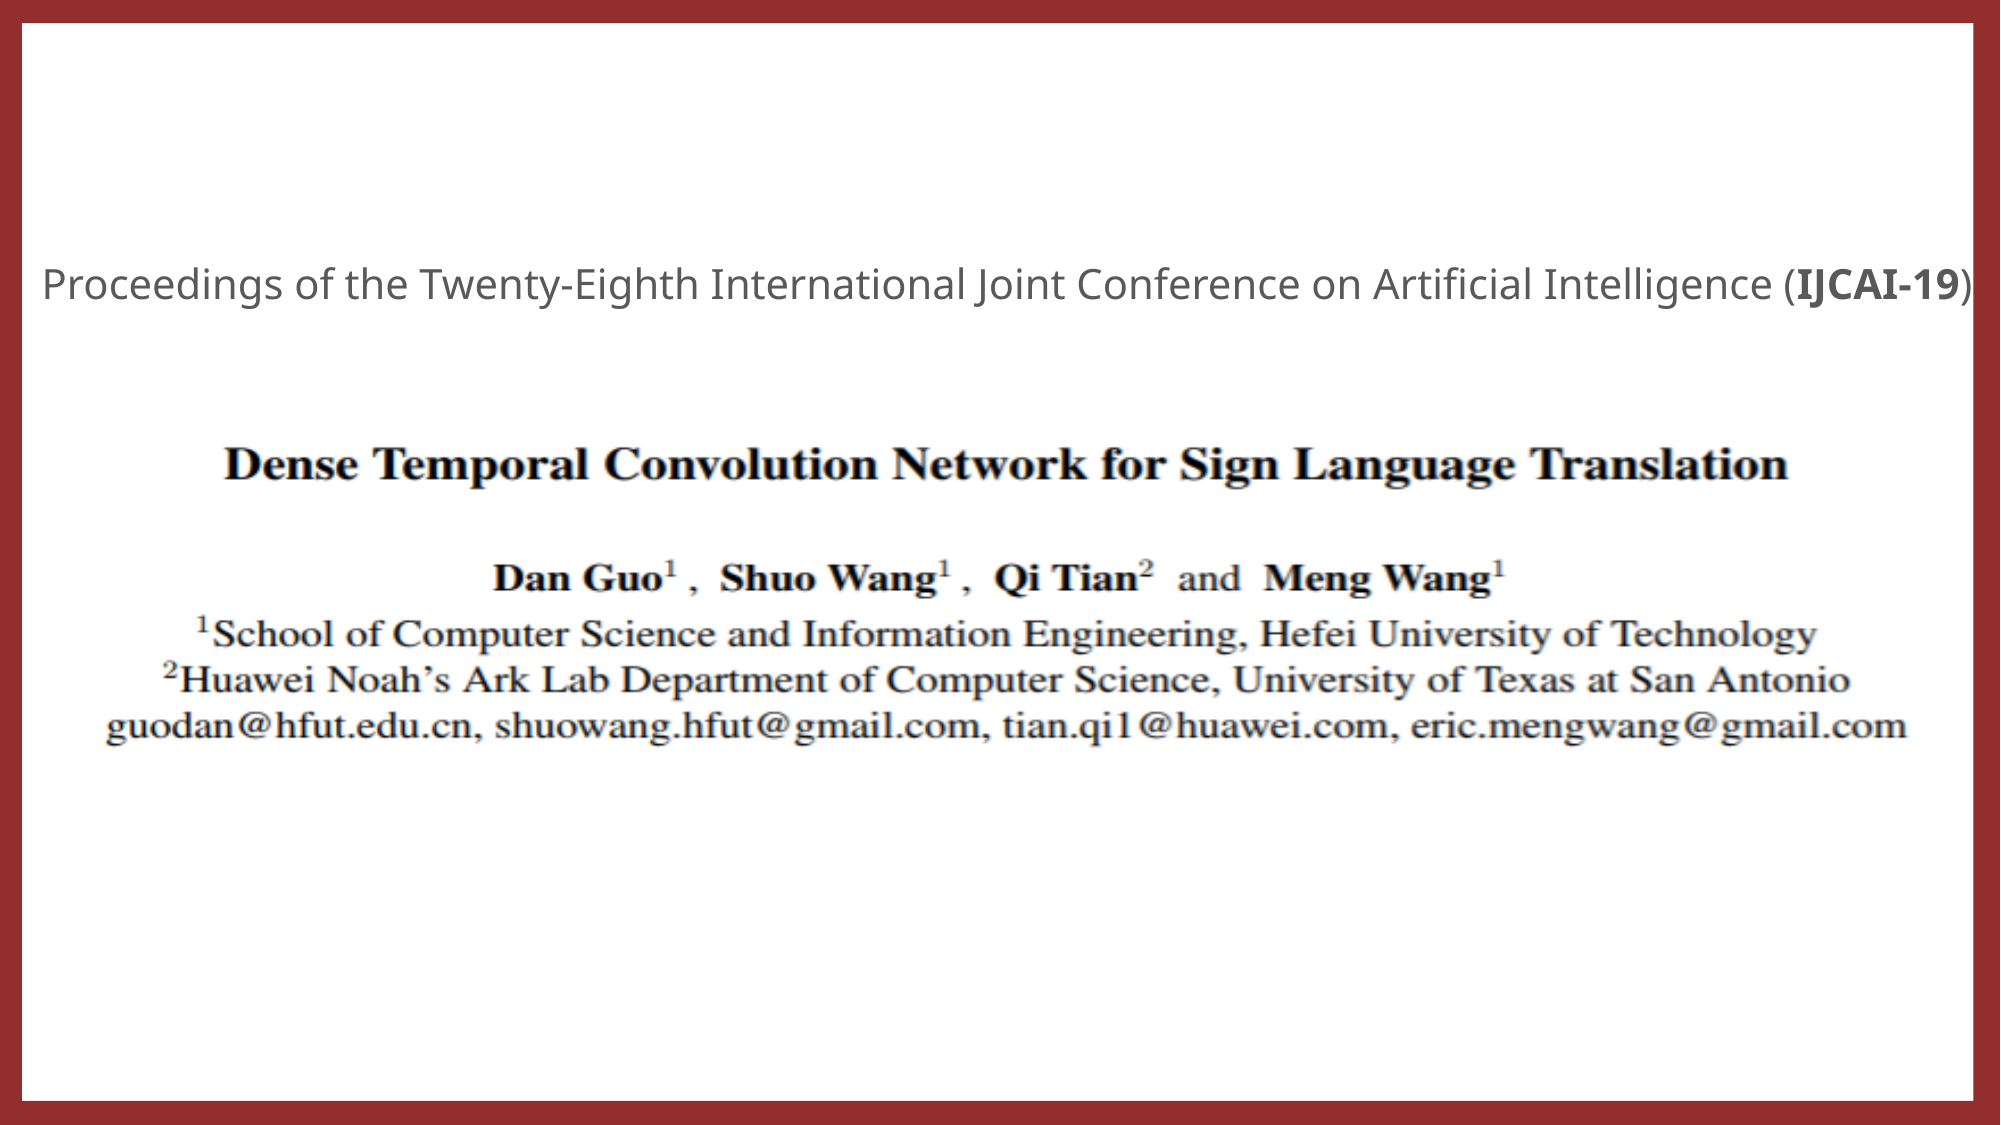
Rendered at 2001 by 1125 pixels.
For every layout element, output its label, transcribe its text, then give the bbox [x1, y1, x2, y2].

text_box Proceedings of the Twenty-Eighth International Joint Conference on Artificial Intelligence (IJCAI-19) [26, 250, 1988, 316]
text_box [0, 0, 2000, 1125]
picture [78, 428, 1922, 772]
